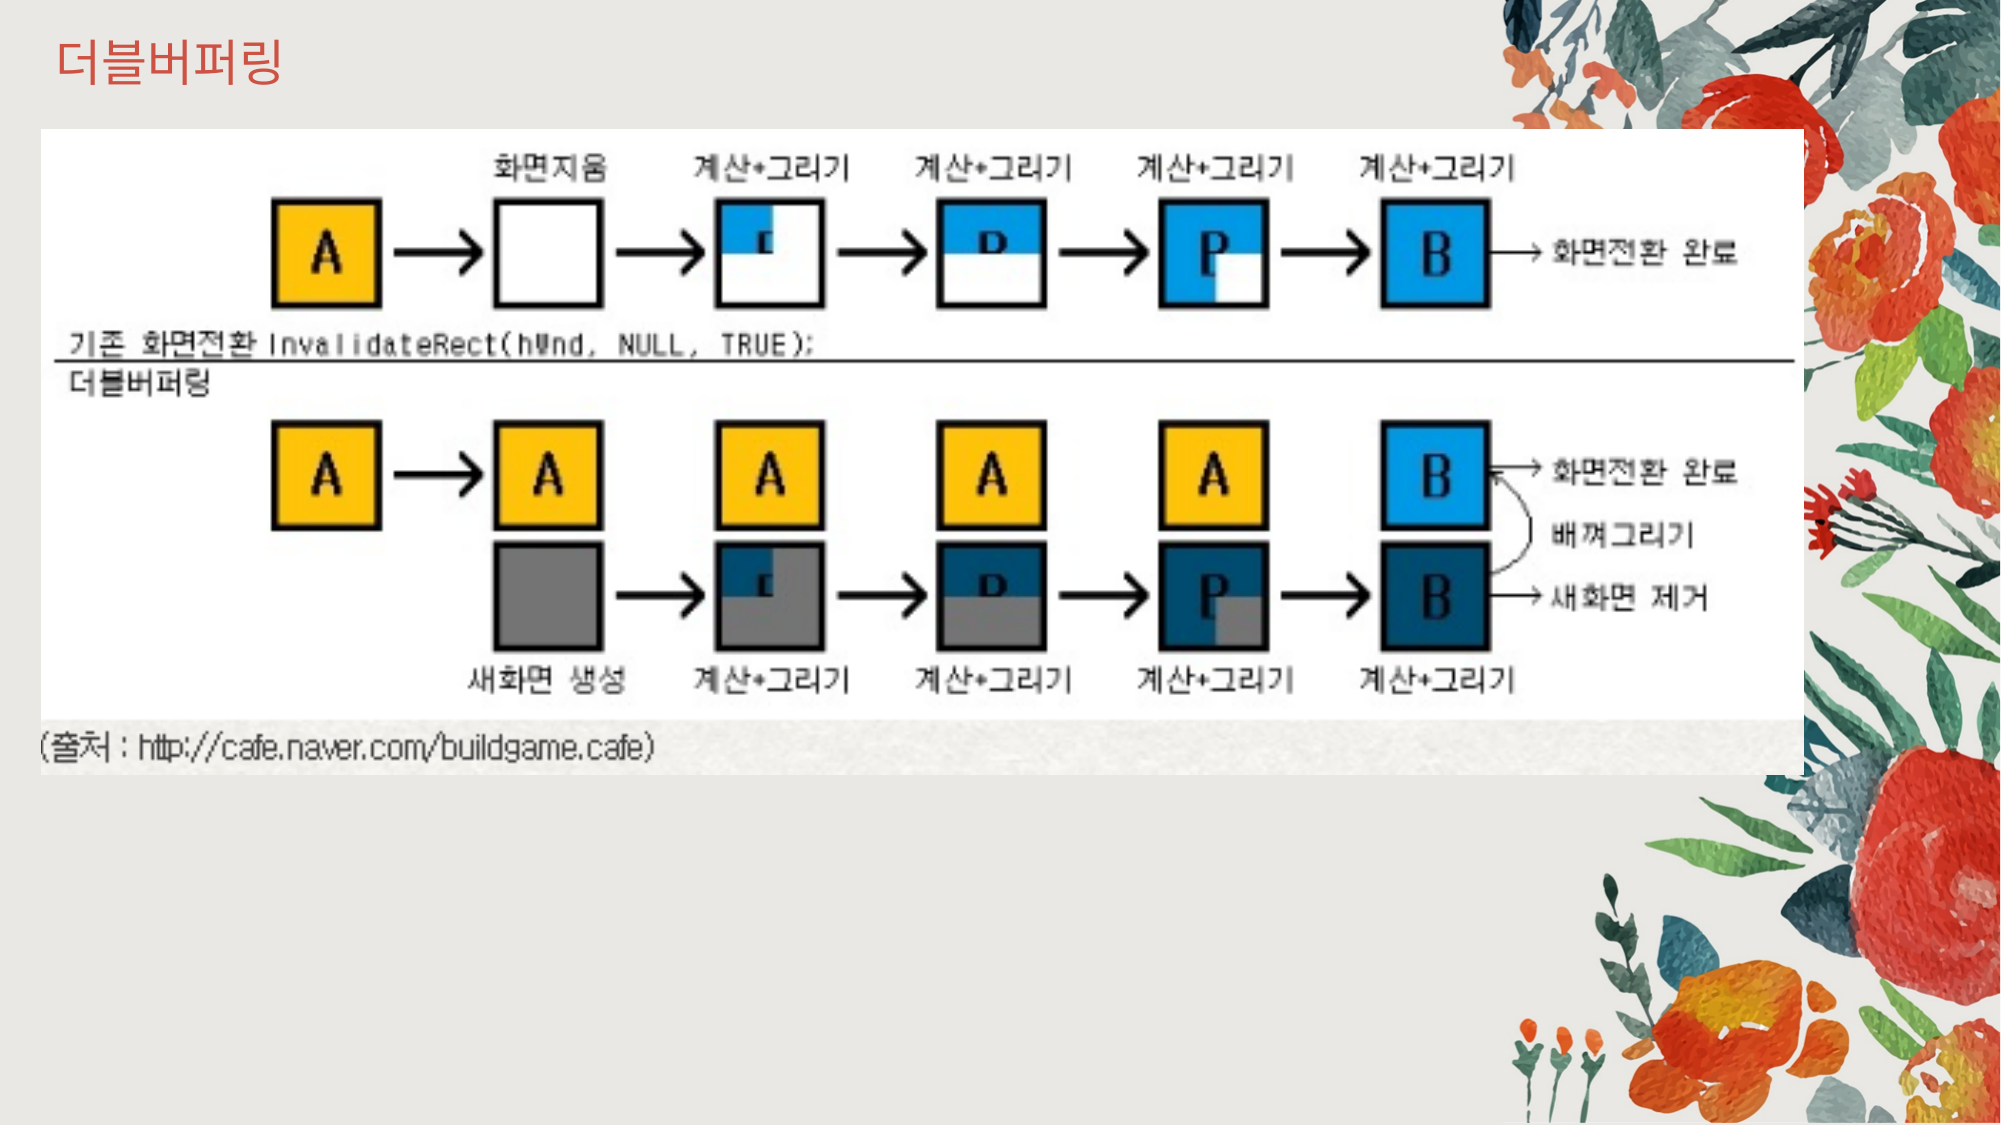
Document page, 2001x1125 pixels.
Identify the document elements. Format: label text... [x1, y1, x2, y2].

text_box 더블버퍼링 [41, 24, 516, 99]
picture [41, 0, 2001, 1125]
